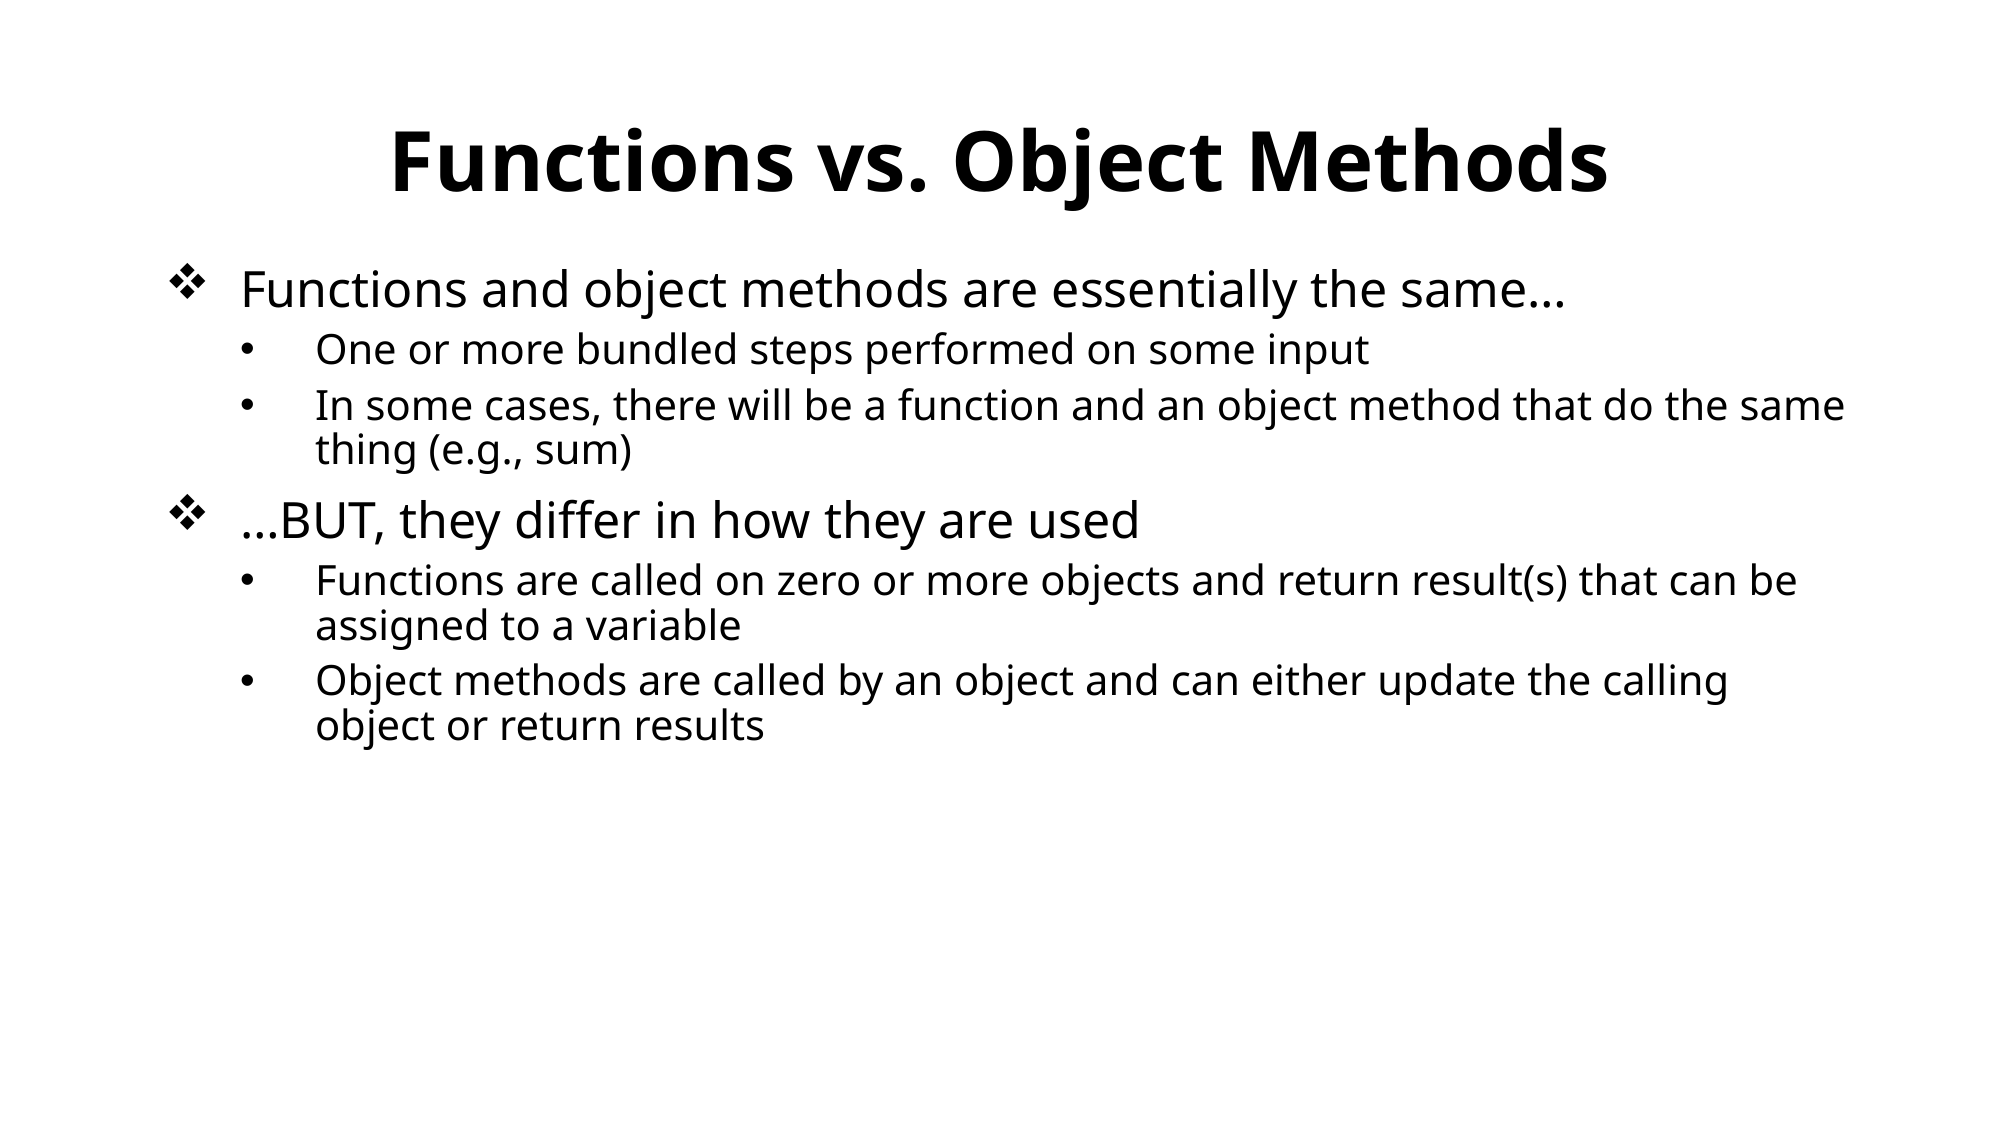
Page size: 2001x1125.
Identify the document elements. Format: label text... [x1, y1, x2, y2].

subtitle Functions and object methods are essentially the same… One or more bundled steps performed on some input In some cases, there will be a function and an object method that do the same thing (e.g., sum) …BUT, they differ in how they are used Functions are called on zero or more objects and return result(s) that can be assigned to a variable Object methods are called by an object and can either update the calling object or return results [150, 256, 1867, 989]
title Functions vs. Object Methods [249, 84, 1750, 217]
